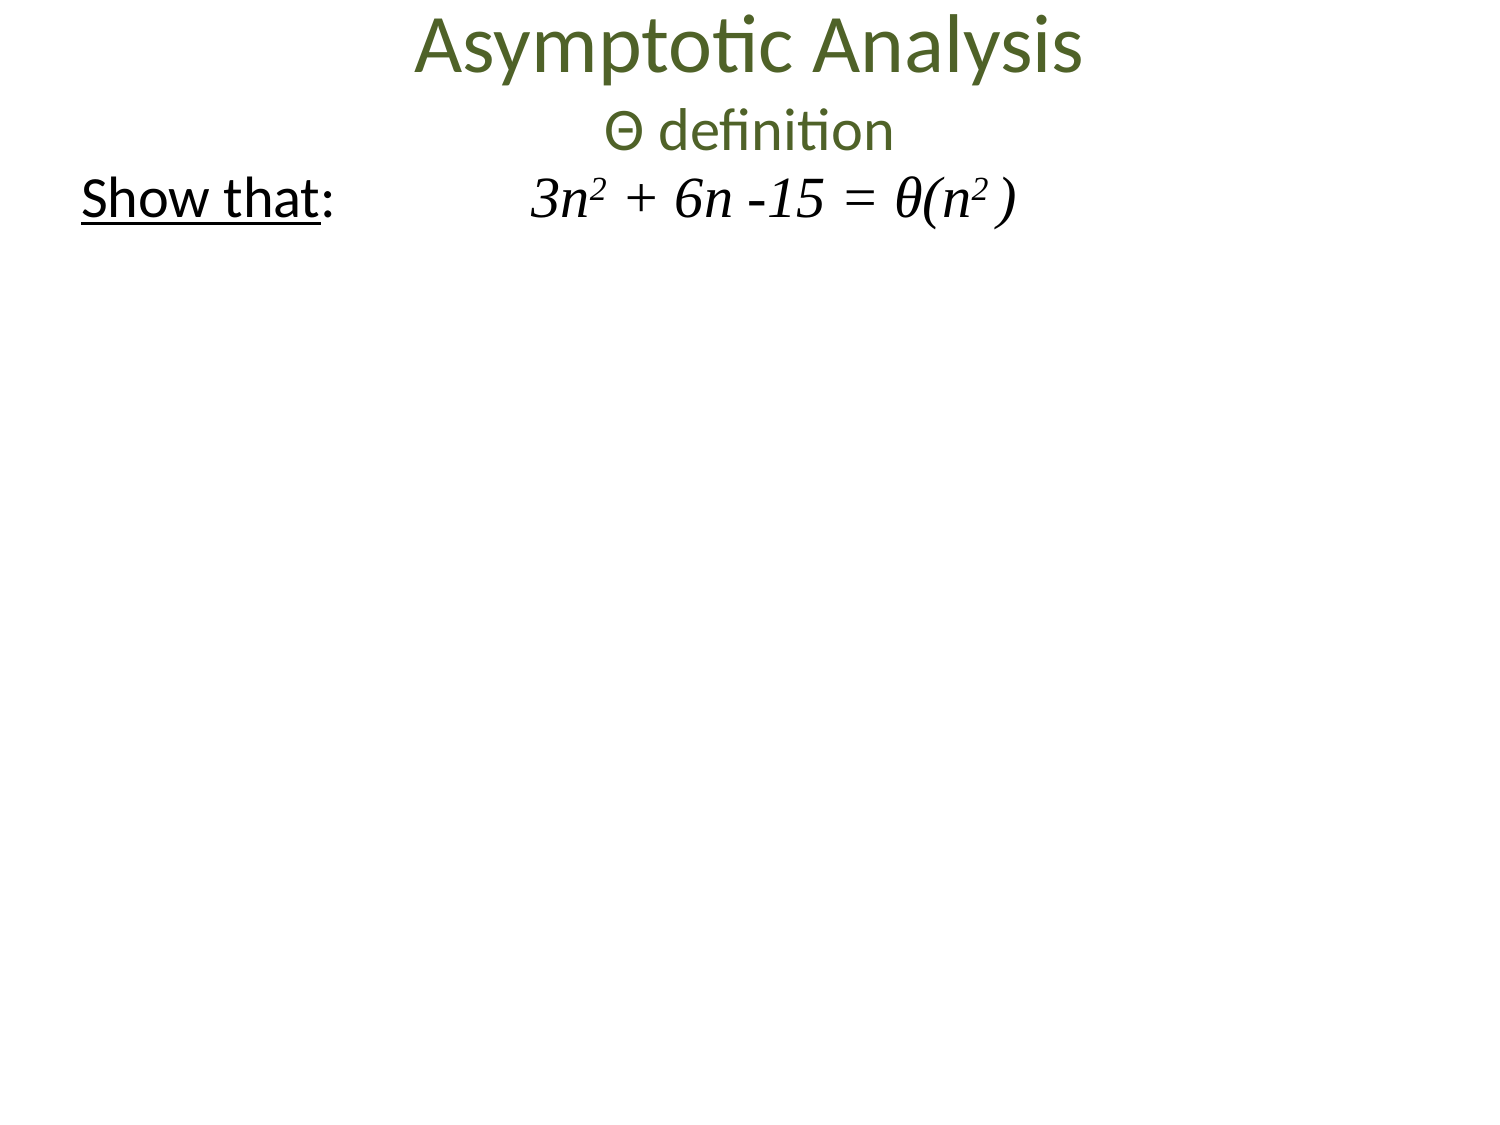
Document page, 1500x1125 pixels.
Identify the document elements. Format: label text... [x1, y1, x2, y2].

text_box Asymptotic Analysis Θ definition [74, 0, 1425, 170]
text_box Show that: 3n2 + 6n -15 = θ(n2 ) 3n2 ≤ [66, 152, 1500, 1125]
